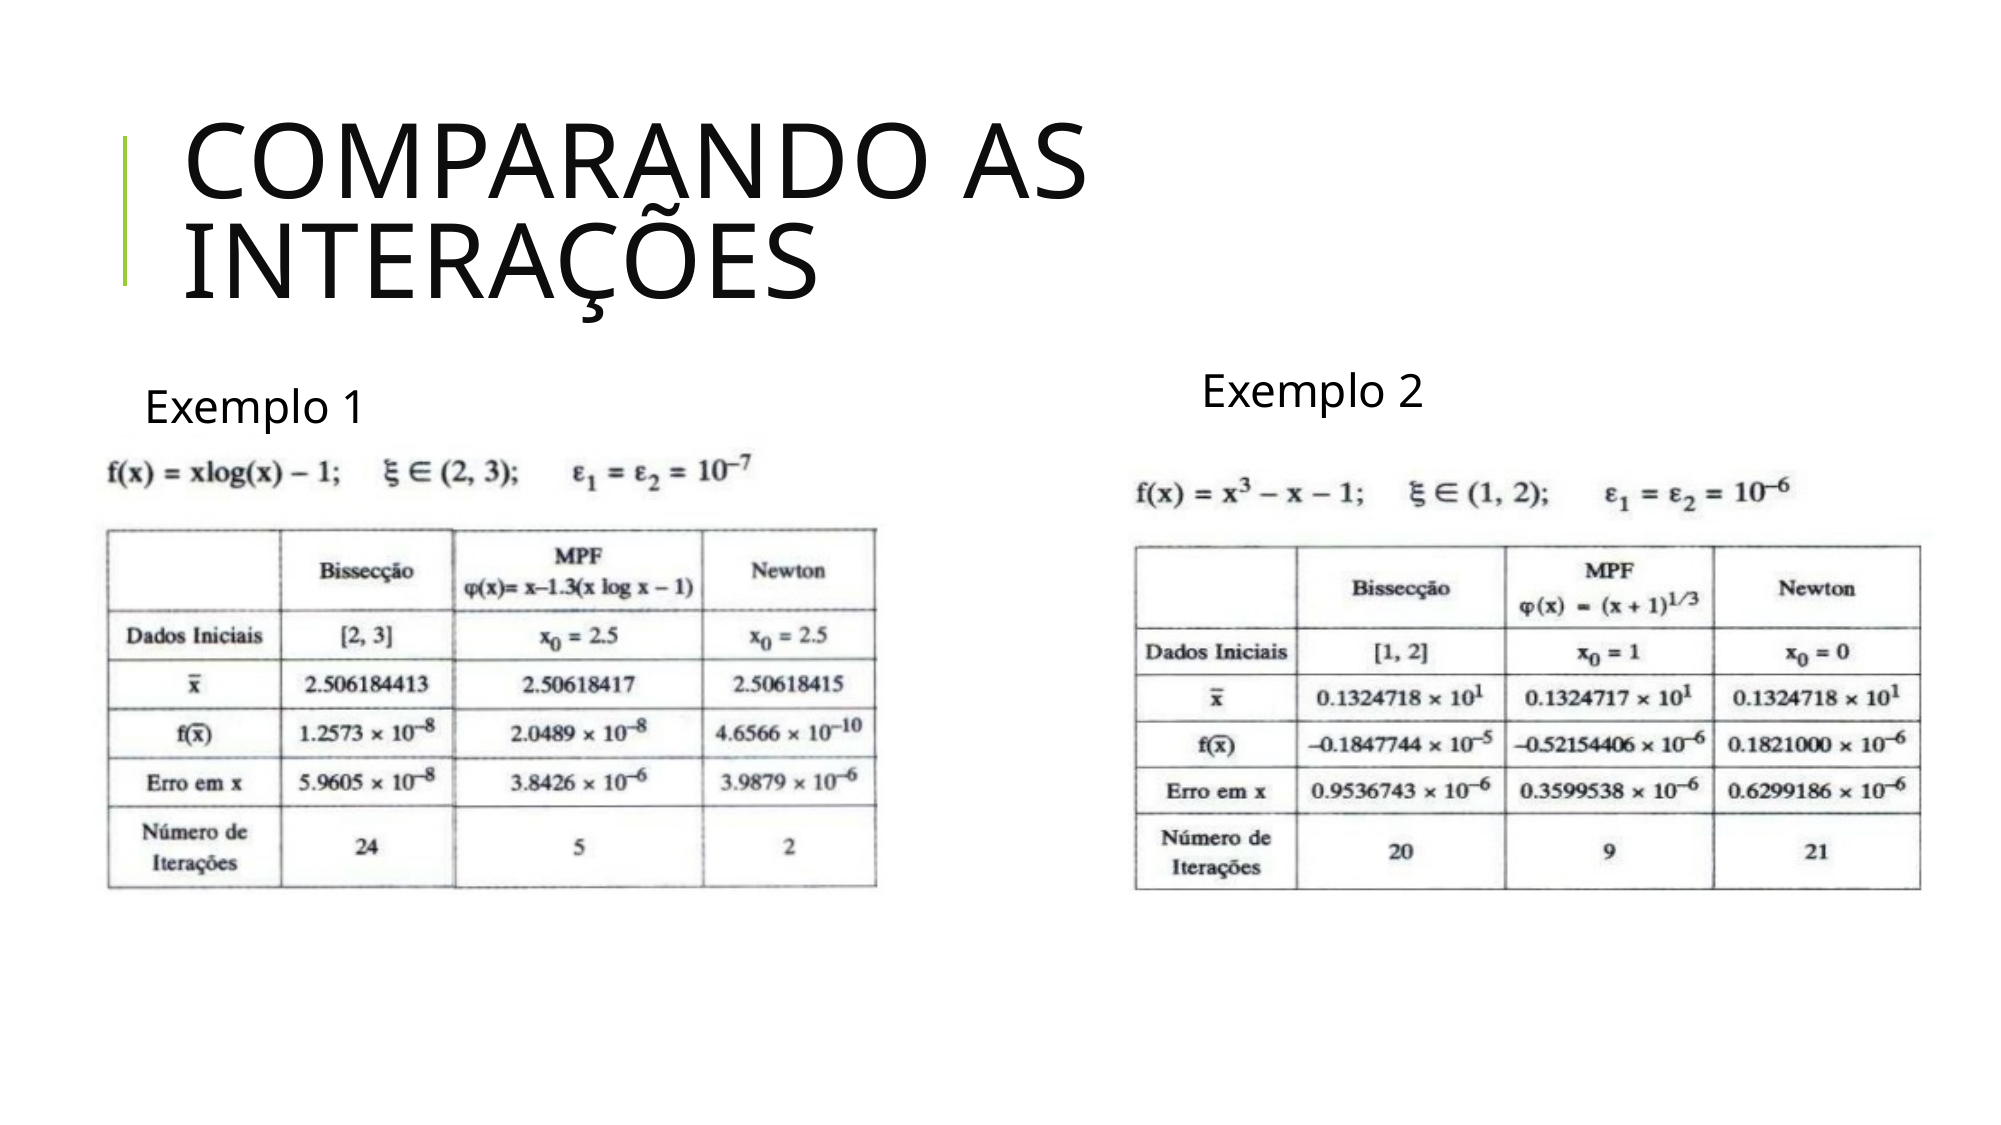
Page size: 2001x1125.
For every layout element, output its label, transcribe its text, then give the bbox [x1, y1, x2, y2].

list Exemplo 1 [137, 292, 1863, 1006]
text_box Exemplo 2 [1187, 354, 1785, 424]
picture [1113, 459, 1936, 895]
picture [91, 434, 888, 895]
title Comparando as interações [168, 96, 1763, 292]
